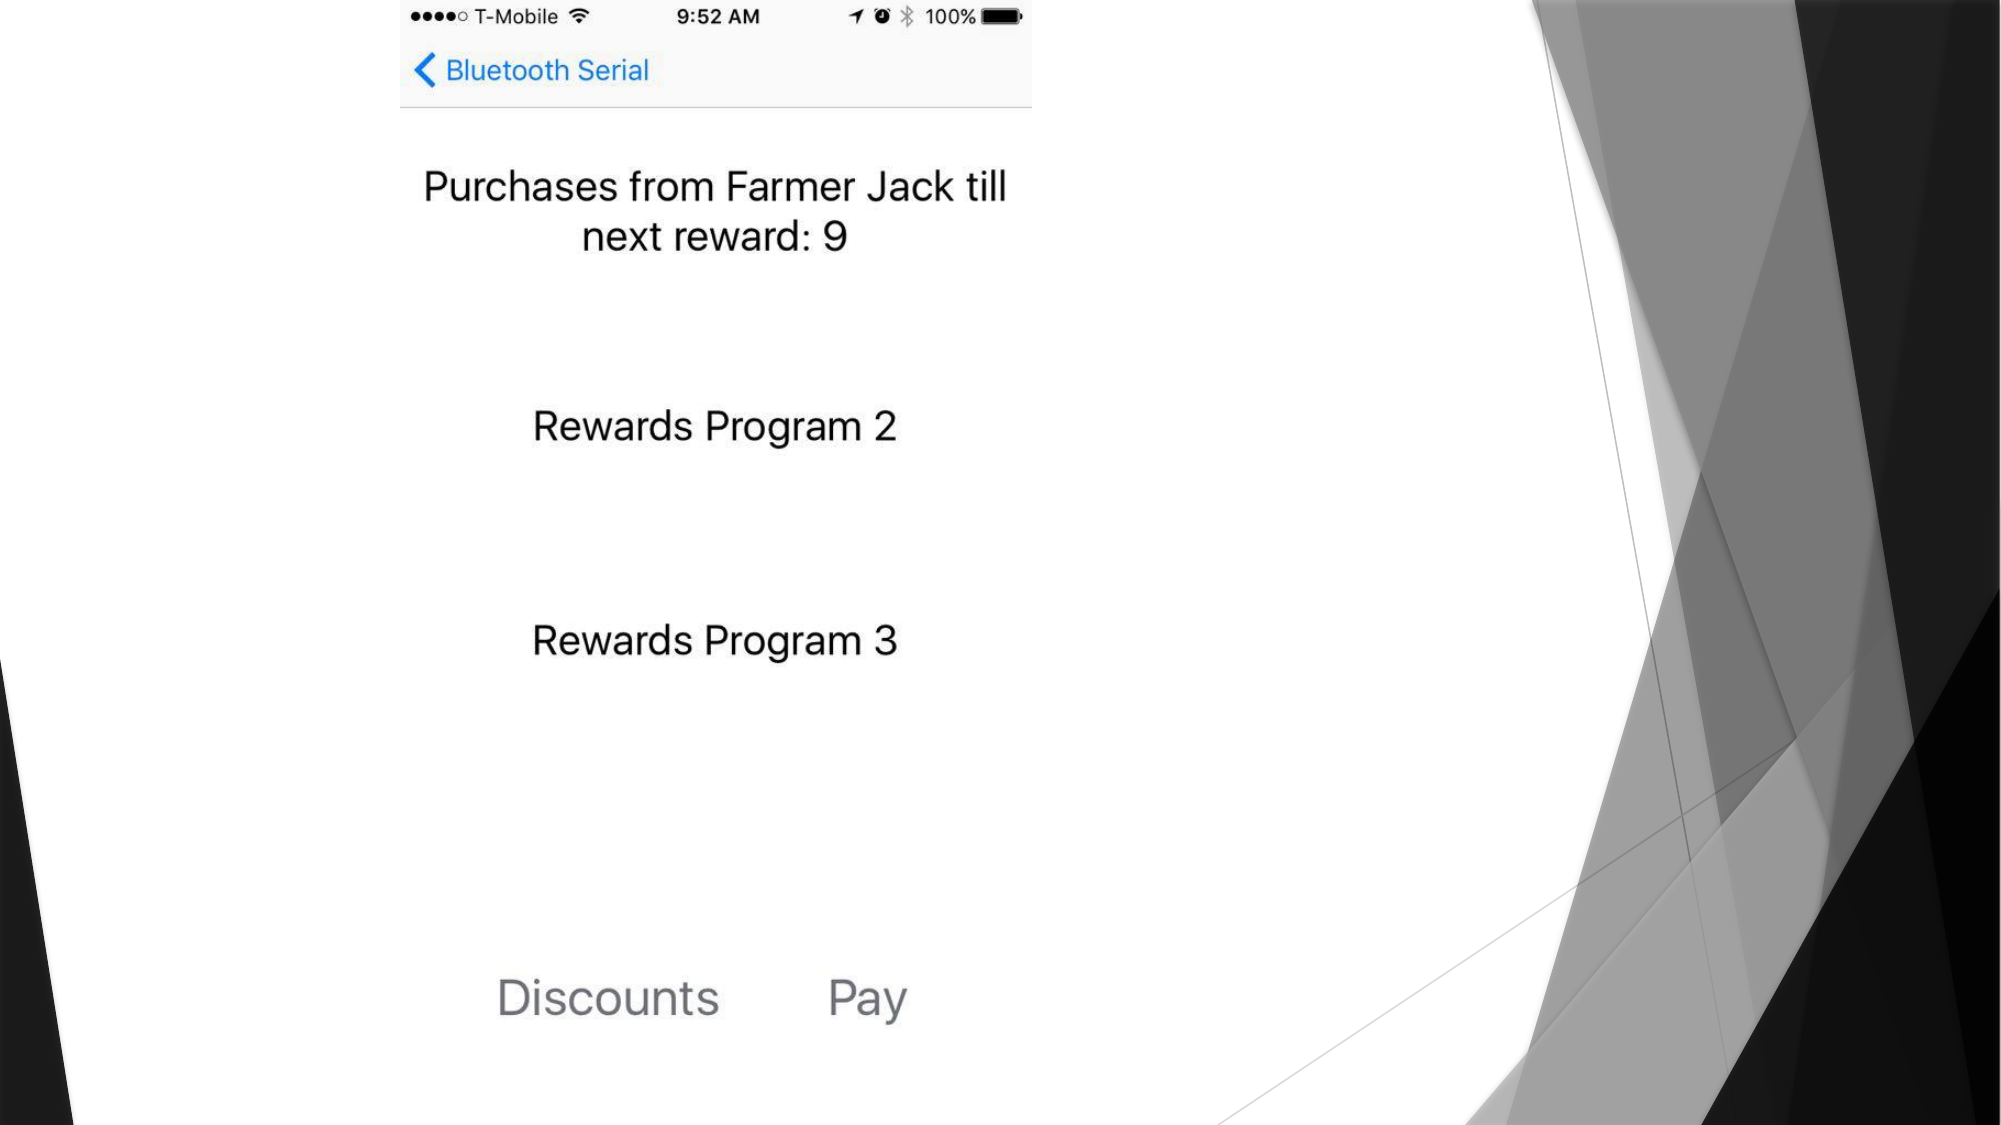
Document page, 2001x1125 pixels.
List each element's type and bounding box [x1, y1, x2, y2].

picture [399, 0, 1033, 1125]
